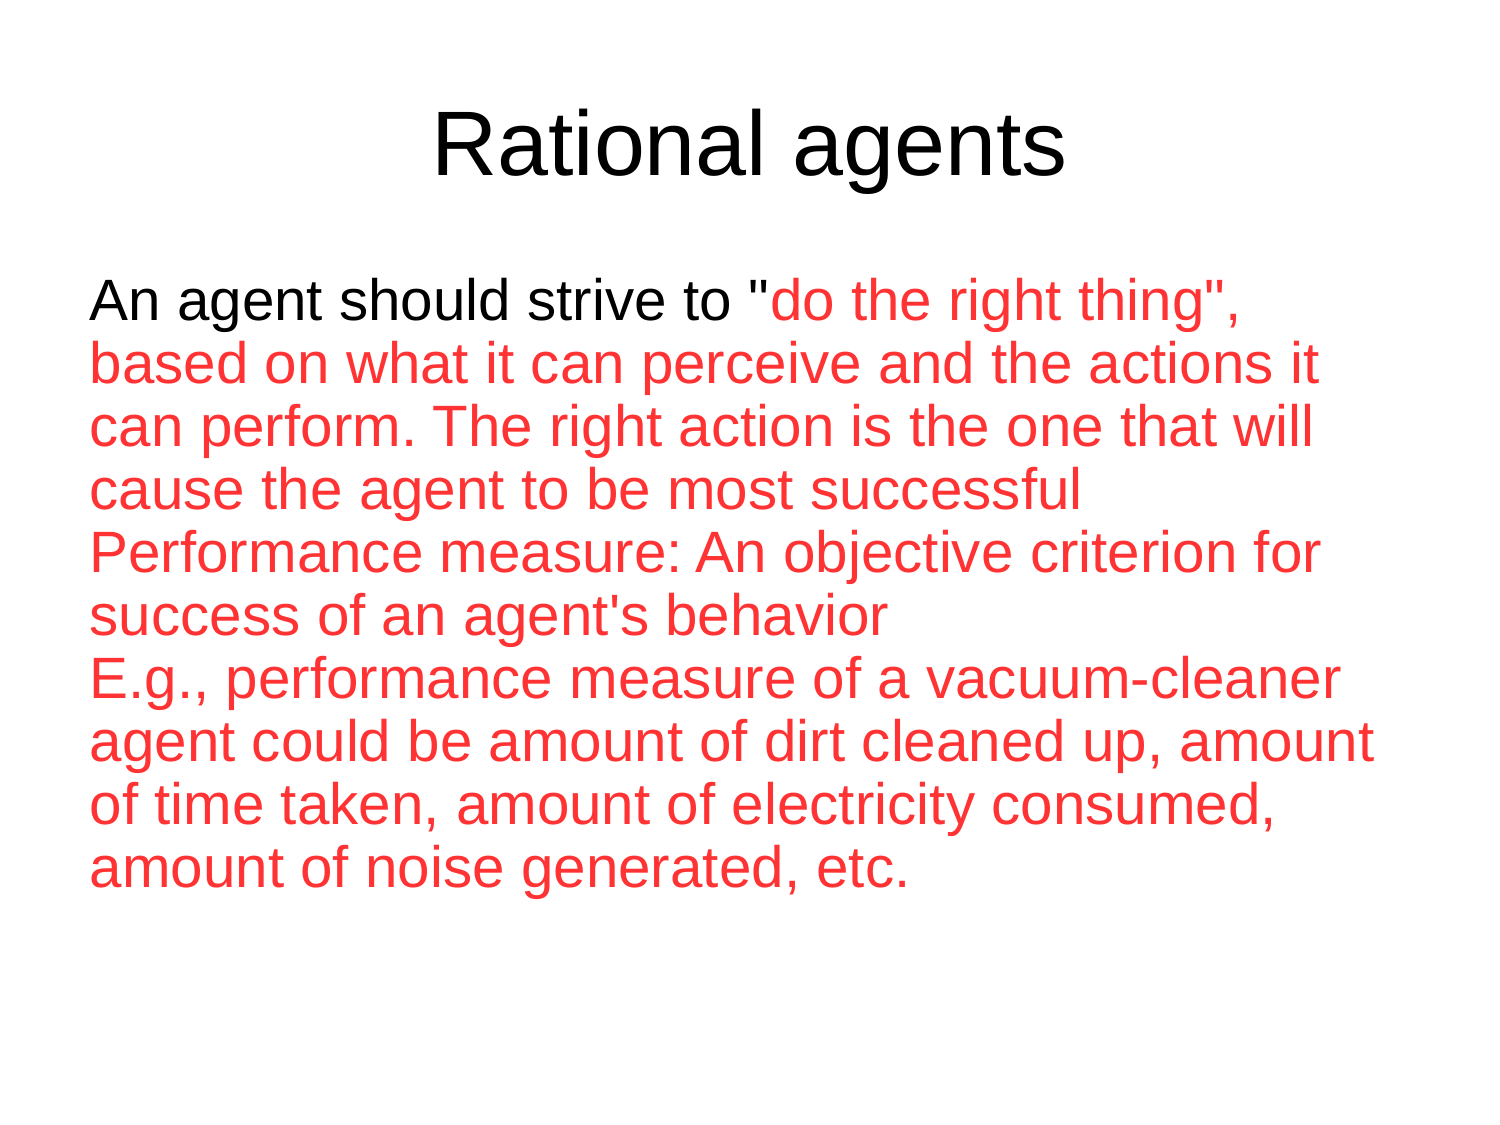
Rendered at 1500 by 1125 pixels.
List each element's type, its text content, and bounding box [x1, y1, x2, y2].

text_box Rational agents [75, 44, 1425, 233]
text_box An agent should strive to "do the right thing", based on what it can perceive and the actions it can perform. The right action is the one that will cause the agent to be most successful Performance measure: An objective criterion for success of an agent's behavior E.g., performance measure of a vacuum-cleaner agent could be amount of dirt cleaned up, amount of time taken, amount of electricity consumed, amount of noise generated, etc. [75, 262, 1425, 1005]
